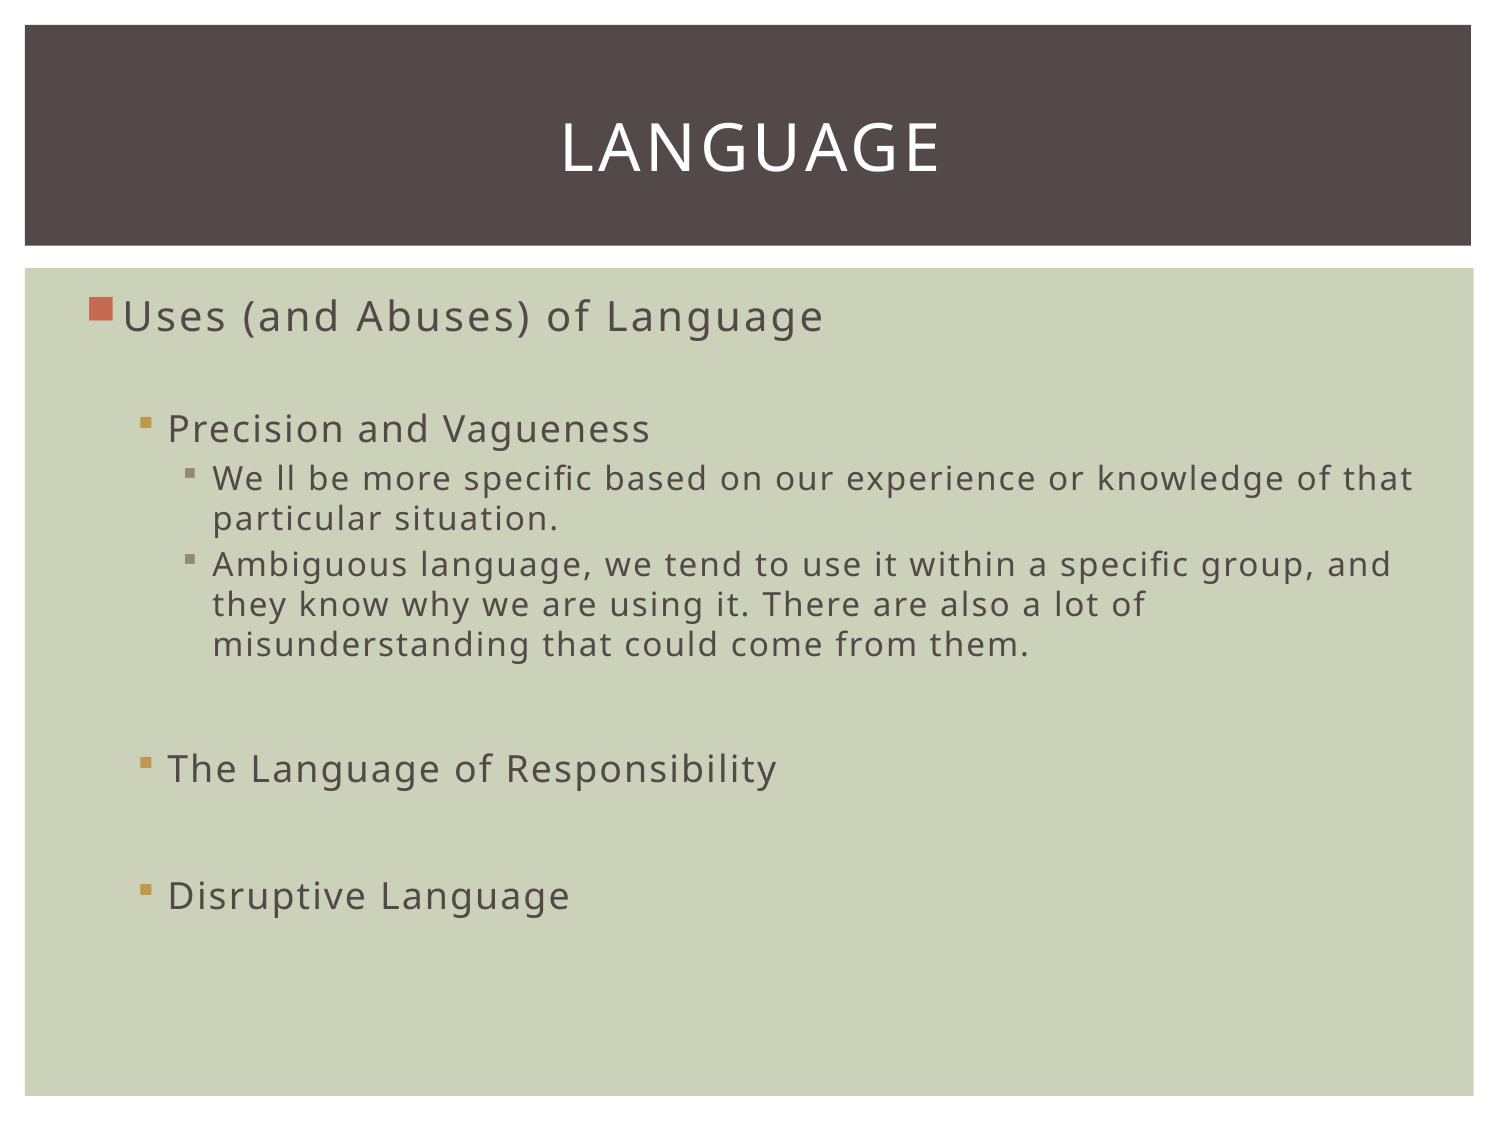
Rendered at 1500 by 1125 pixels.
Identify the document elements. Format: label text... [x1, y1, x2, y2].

title LAnguage [62, 58, 1438, 232]
list Uses (and Abuses) of Language Precision and Vagueness We ll be more specific based on our experience or knowledge of that particular situation. Ambiguous language, we tend to use it within a specific group, and they know why we are using it. There are also a lot of misunderstanding that could come from them. The Language of Responsibility Disruptive Language [62, 281, 1442, 1005]
